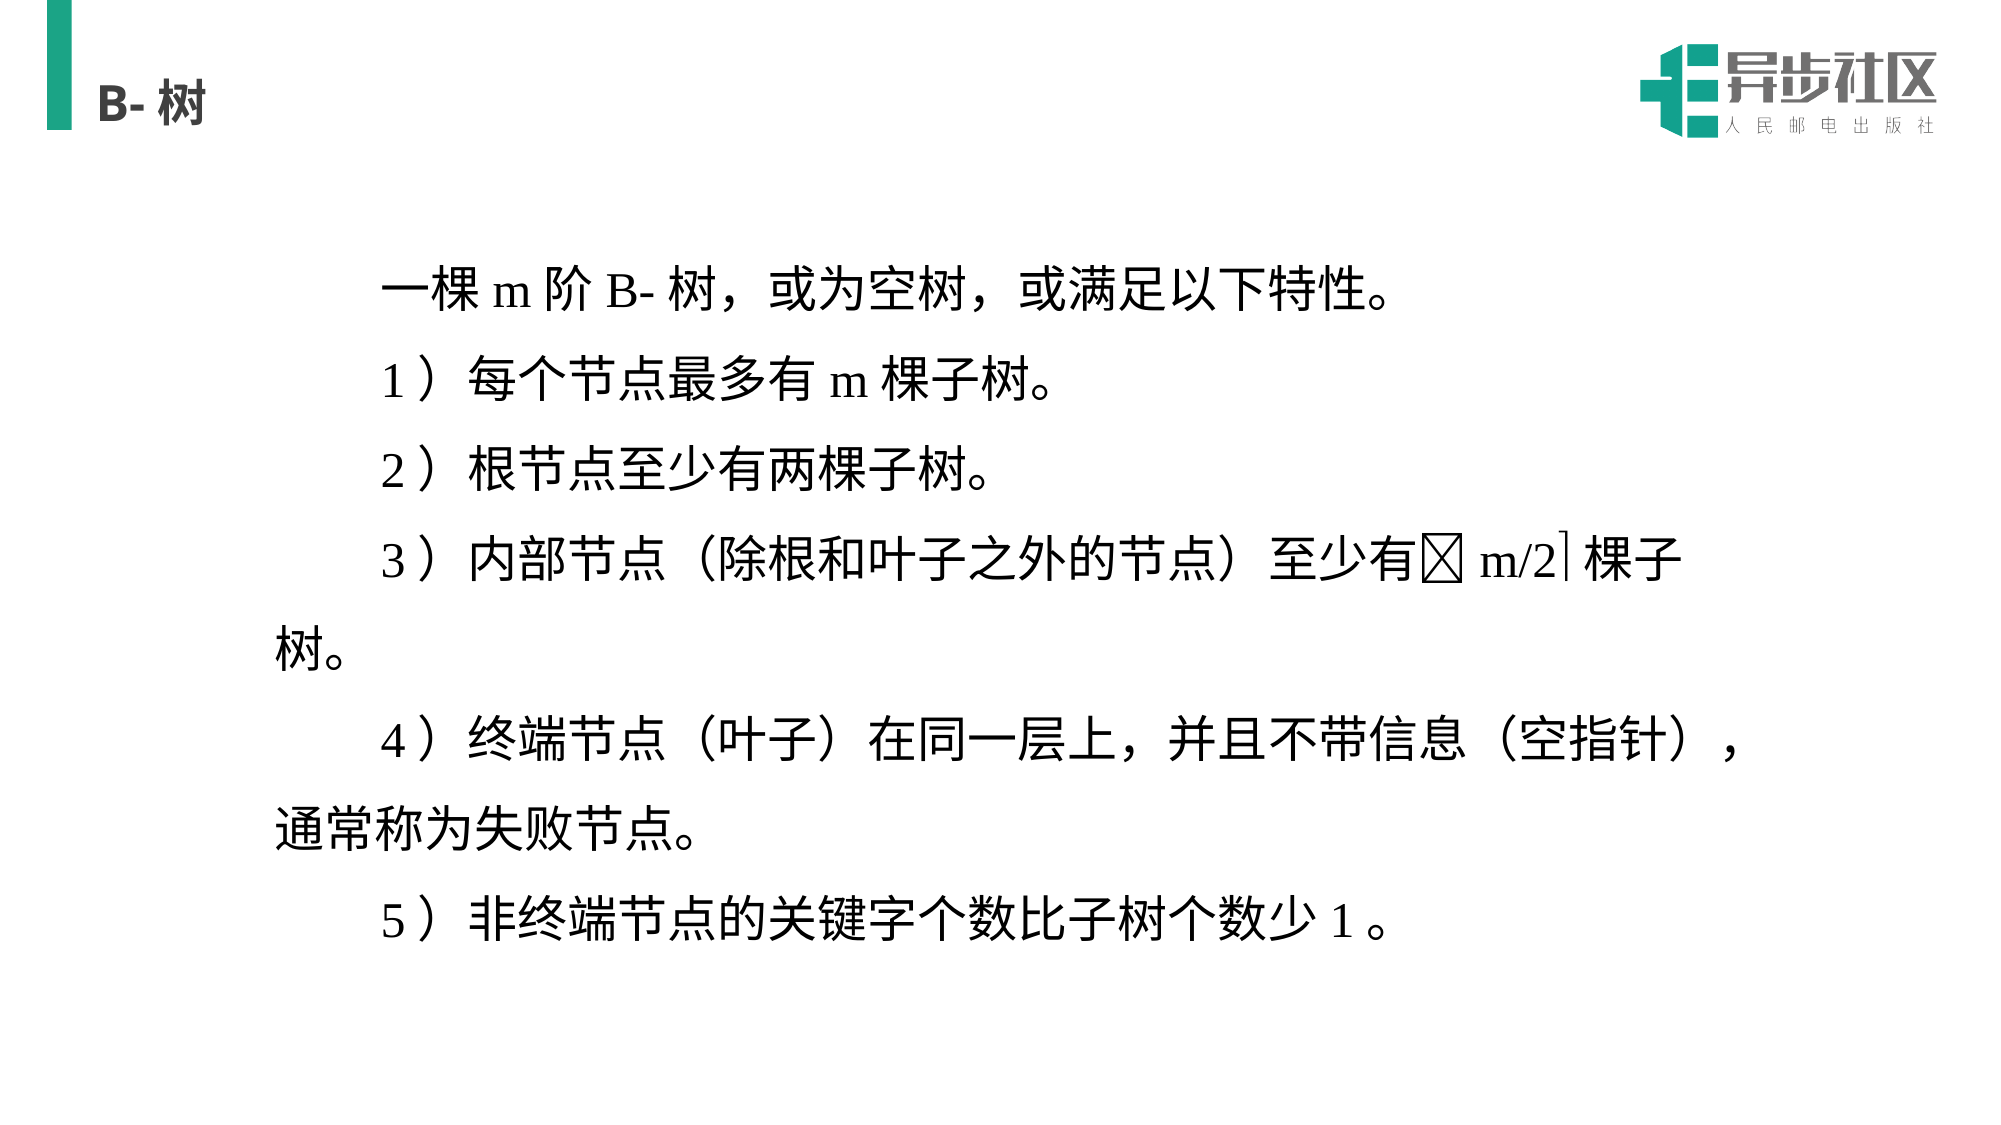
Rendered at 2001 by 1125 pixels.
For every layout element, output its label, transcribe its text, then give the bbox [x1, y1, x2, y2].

picture [1639, 36, 1948, 151]
text_box 一棵m阶B-树，或为空树，或满足以下特性。 1）每个节点最多有m棵子树。 2）根节点至少有两棵子树。 3）内部节点（除根和叶子之外的节点）至少有m/2棵子树。 4）终端节点（叶子）在同一层上，并且不带信息（空指针），通常称为失败节点。 5）非终端节点的关键字个数比子树个数少1。 [259, 220, 1741, 956]
text_box B-树 [80, 64, 492, 139]
text_box [46, 0, 73, 131]
